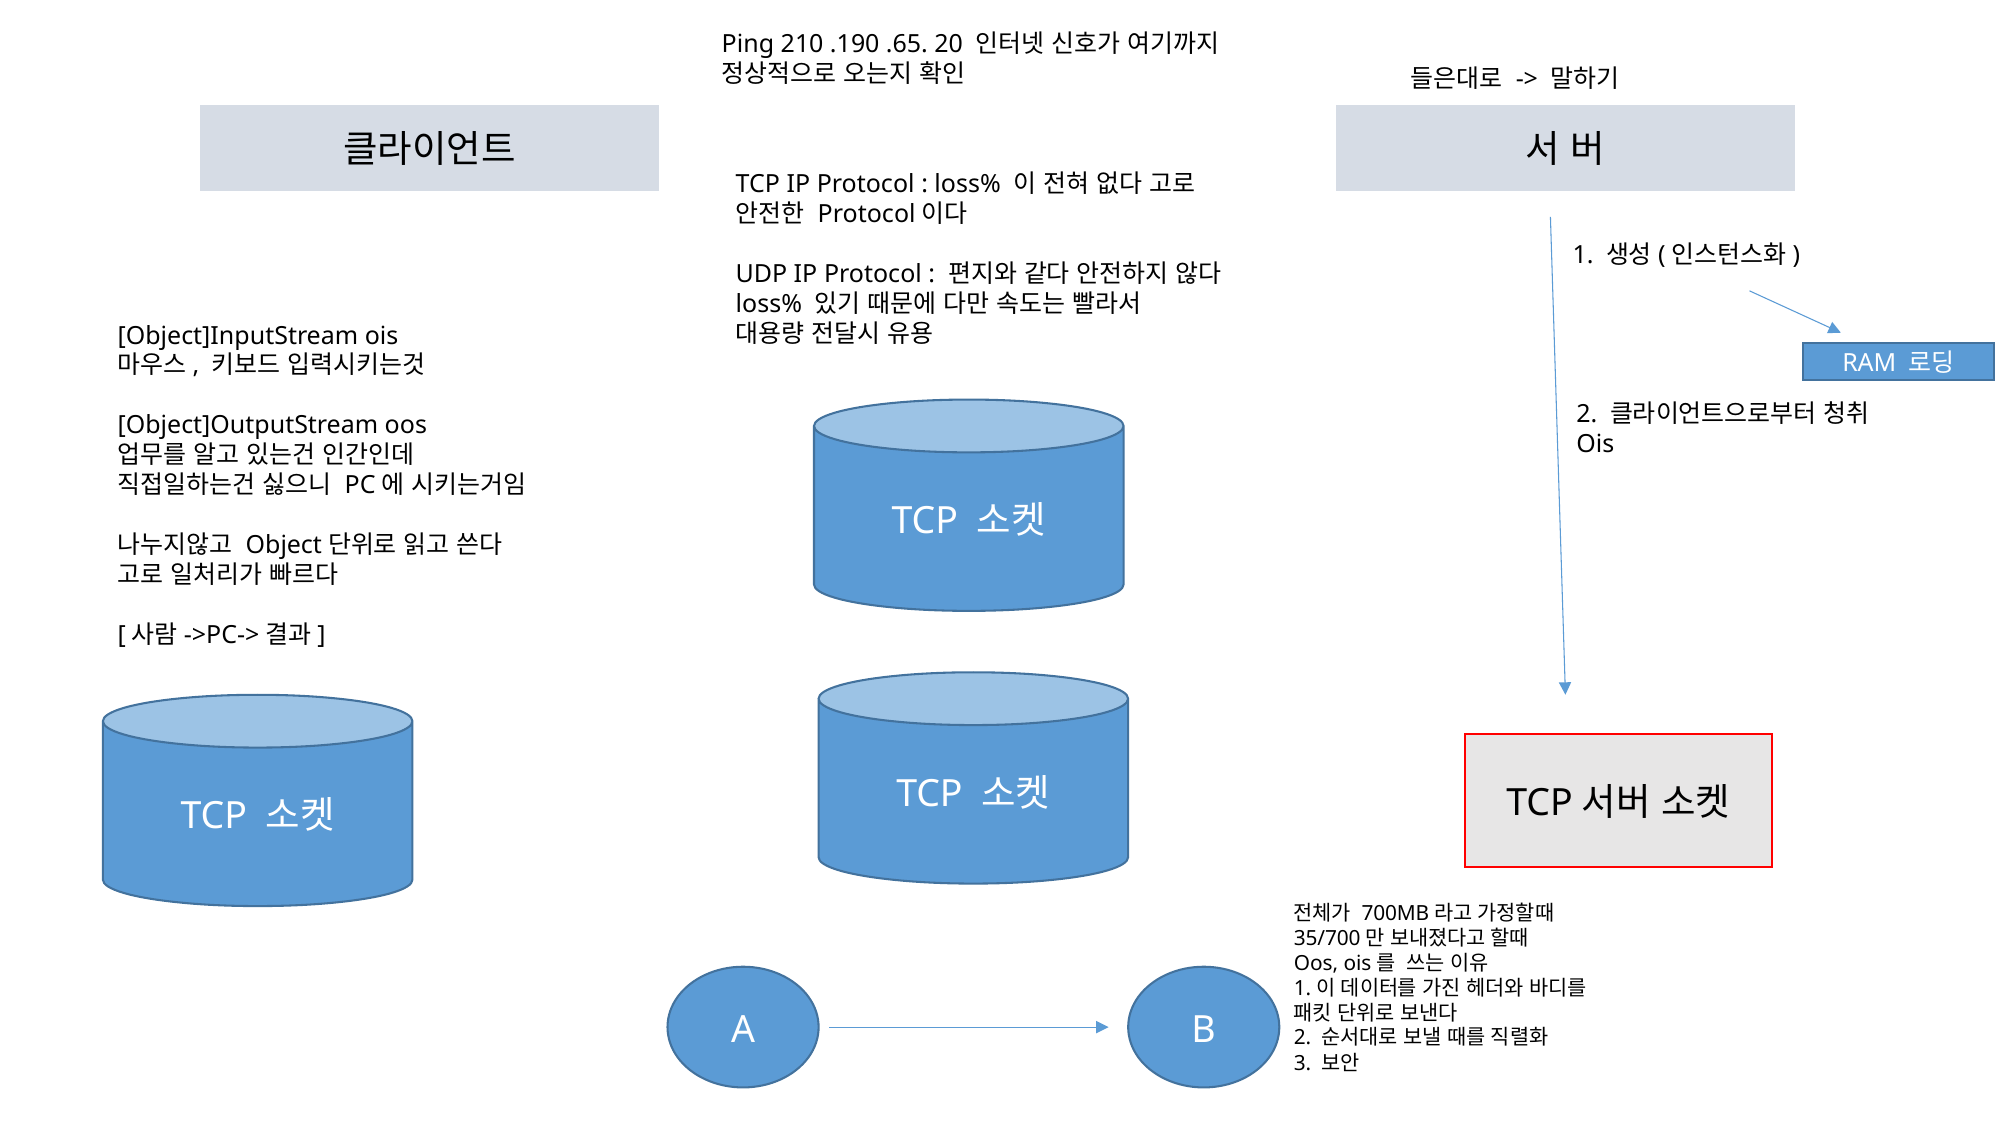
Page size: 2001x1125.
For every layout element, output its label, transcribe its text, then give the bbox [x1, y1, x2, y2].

text_box 들은대로 -> 말하기 [1396, 55, 1796, 100]
text_box 1. 생성(인스턴스화) [1566, 231, 1957, 276]
text_box RAM 로딩 [1802, 342, 1995, 381]
text_box TCP 소켓 [812, 398, 1125, 612]
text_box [1749, 290, 1841, 333]
text_box B [1127, 965, 1279, 1089]
text_box A [666, 965, 820, 1089]
text_box [Object]InputStream ois 마우스, 키보드 입력시키는것 [Object]OutputStream oos 업무를 알고 있는건 인간인데 직접일하는건 싫으니 PC에 시키는거임 나누지않고 Object단위로 읽고 쓴다 고로 일처리가 빠르다 [사람->PC->결과] [102, 311, 786, 686]
text_box 2. 클라이언트으로부터 청취 Ois [1566, 389, 1961, 465]
text_box 전체가 700MB라고 가정할때 35/700만 보내졌다고 할때 Oos, ois를 쓰는 이유 1.이 데이터를 가진 헤더와 바디를 패킷 단위로 보낸다 2. 순서대로 보낼 때를 직렬화 3. 보안 [1279, 891, 1679, 1082]
text_box TCP 소켓 [101, 693, 414, 908]
text_box TCP서버 소켓 [1464, 733, 1773, 868]
text_box Ping 210 .190 .65. 20 인터넷 신호가 여기까지 정상적으로 오는지 확인 [706, 20, 1240, 95]
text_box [1550, 216, 1566, 695]
text_box TCP IP Protocol : loss% 이 전혀 없다 고로 안전한 Protocol이다 UDP IP Protocol : 편지와 같다 안전하지 않다 loss% 있기 때문에 다만 속도는 빨라서 대용량 전달시 유용 [720, 160, 1255, 355]
text_box TCP 소켓 [817, 671, 1130, 885]
text_box 클라이언트 [198, 103, 661, 193]
text_box 서 버 [1334, 103, 1797, 193]
